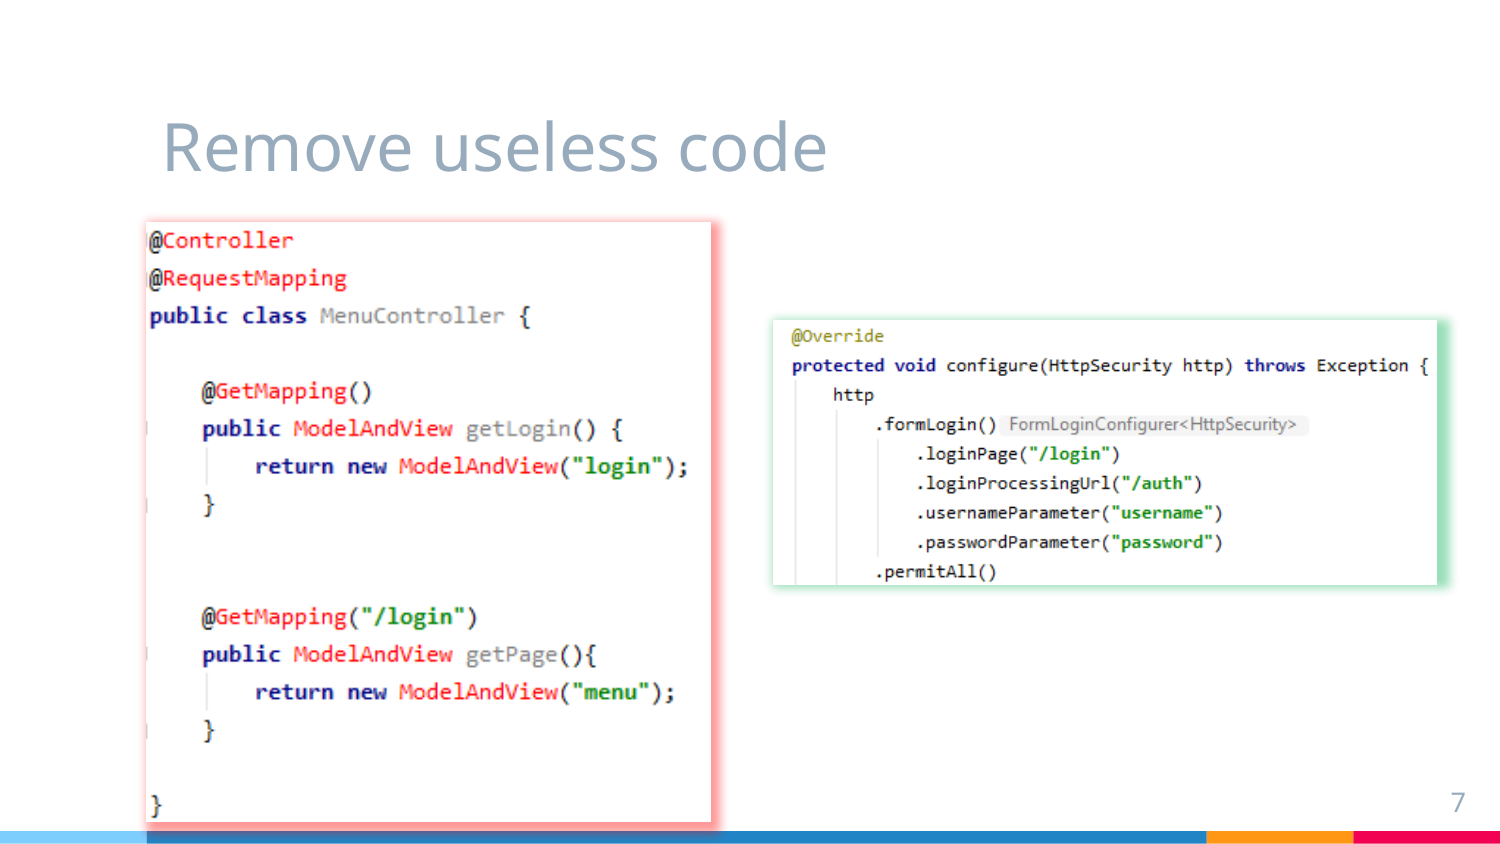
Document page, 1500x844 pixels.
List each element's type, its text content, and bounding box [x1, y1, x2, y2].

picture [146, 222, 711, 823]
slide_number 7 [1391, 770, 1482, 822]
title Remove useless code [146, 58, 1207, 200]
picture [773, 319, 1437, 585]
